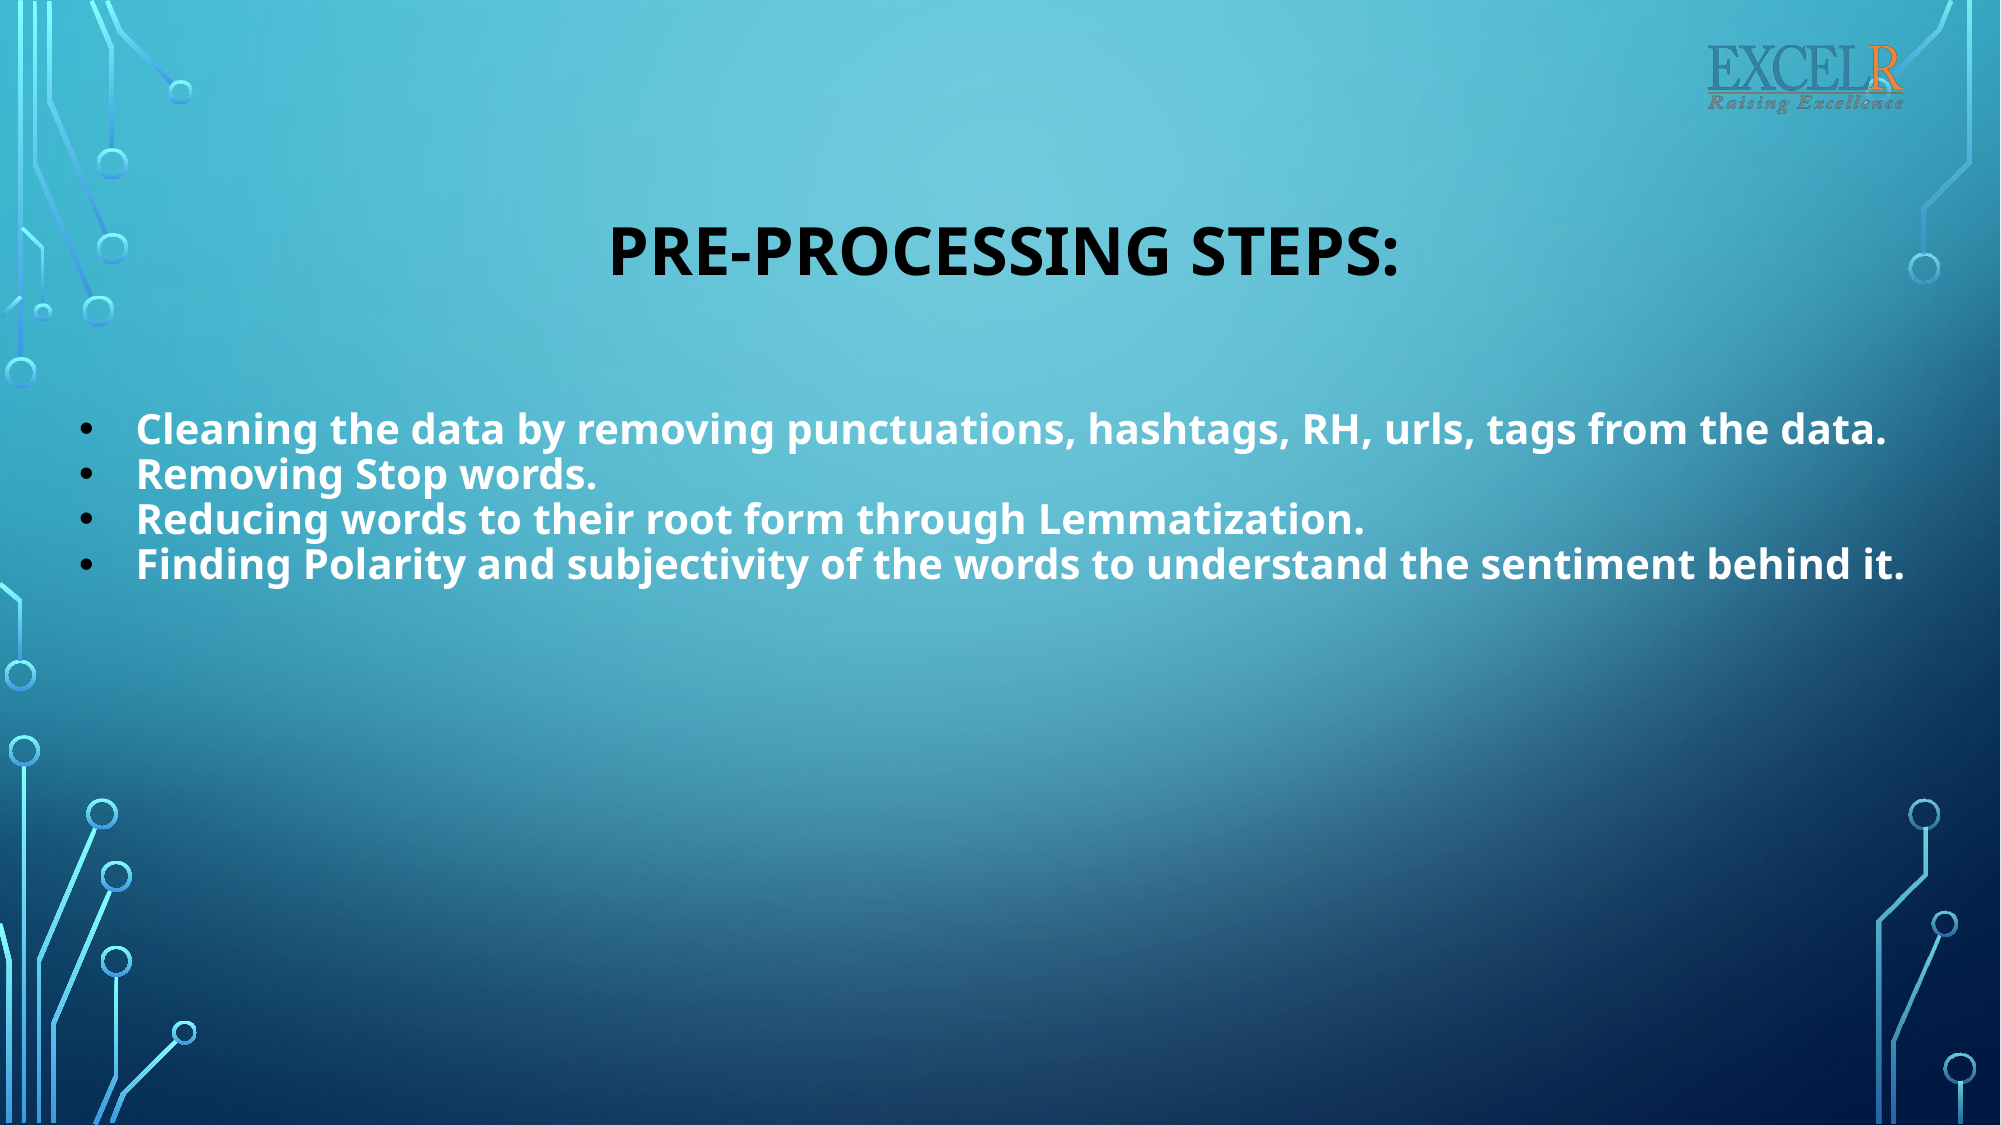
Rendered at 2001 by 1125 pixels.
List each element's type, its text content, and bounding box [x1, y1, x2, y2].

text_box Cleaning the data by removing punctuations, hashtags, RH, urls, tags from the data. Removing Stop words. Reducing words to their root form through Lemmatization. Finding Polarity and subjectivity of the words to understand the sentiment behind it. [64, 400, 1975, 856]
text_box PRE-PROCESSING STEPS: [142, 210, 1867, 322]
picture [1708, 45, 1904, 114]
